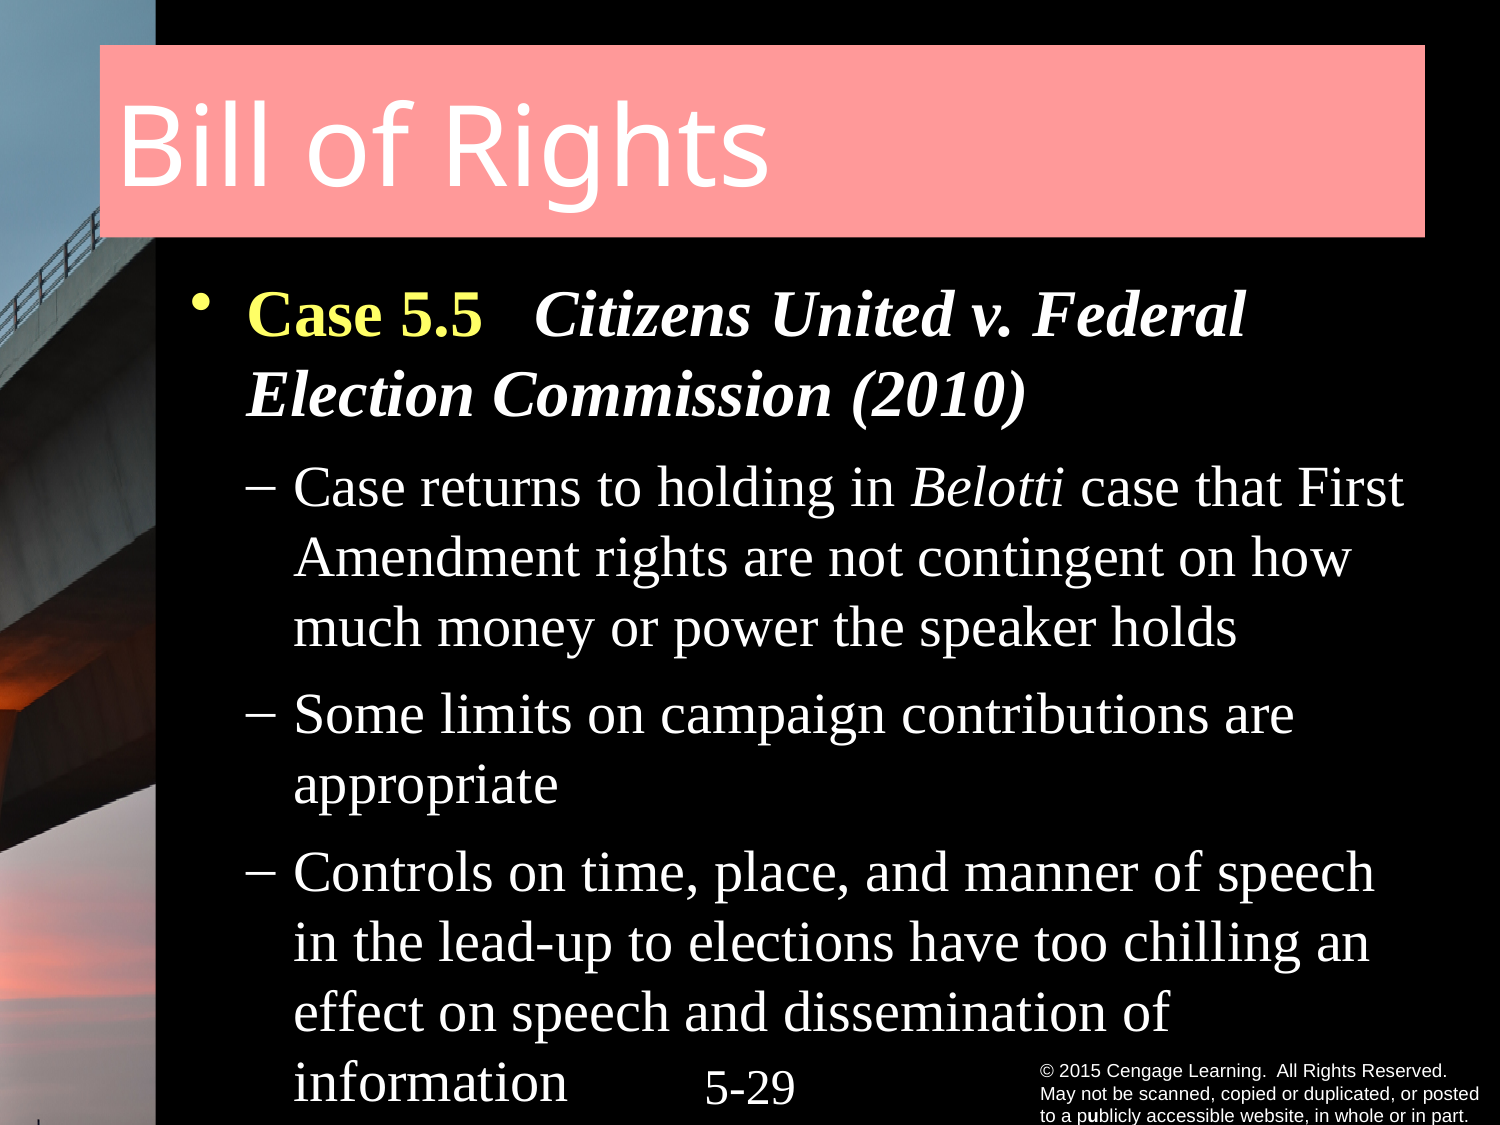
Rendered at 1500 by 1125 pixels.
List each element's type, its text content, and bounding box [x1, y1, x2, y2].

list Case 5.5 Citizens United v. Federal Election Commission (2010) Case returns to holding in Belotti case that First Amendment rights are not contingent on how much money or power the speaker holds Some limits on campaign contributions are appropriate Controls on time, place, and manner of speech in the lead-up to elections have too chilling an effect on speech and dissemination of information [174, 262, 1425, 1005]
slide_number 5-28 [574, 1046, 926, 1125]
picture [0, 0, 155, 1125]
title Bill of Rights [99, 44, 1426, 238]
